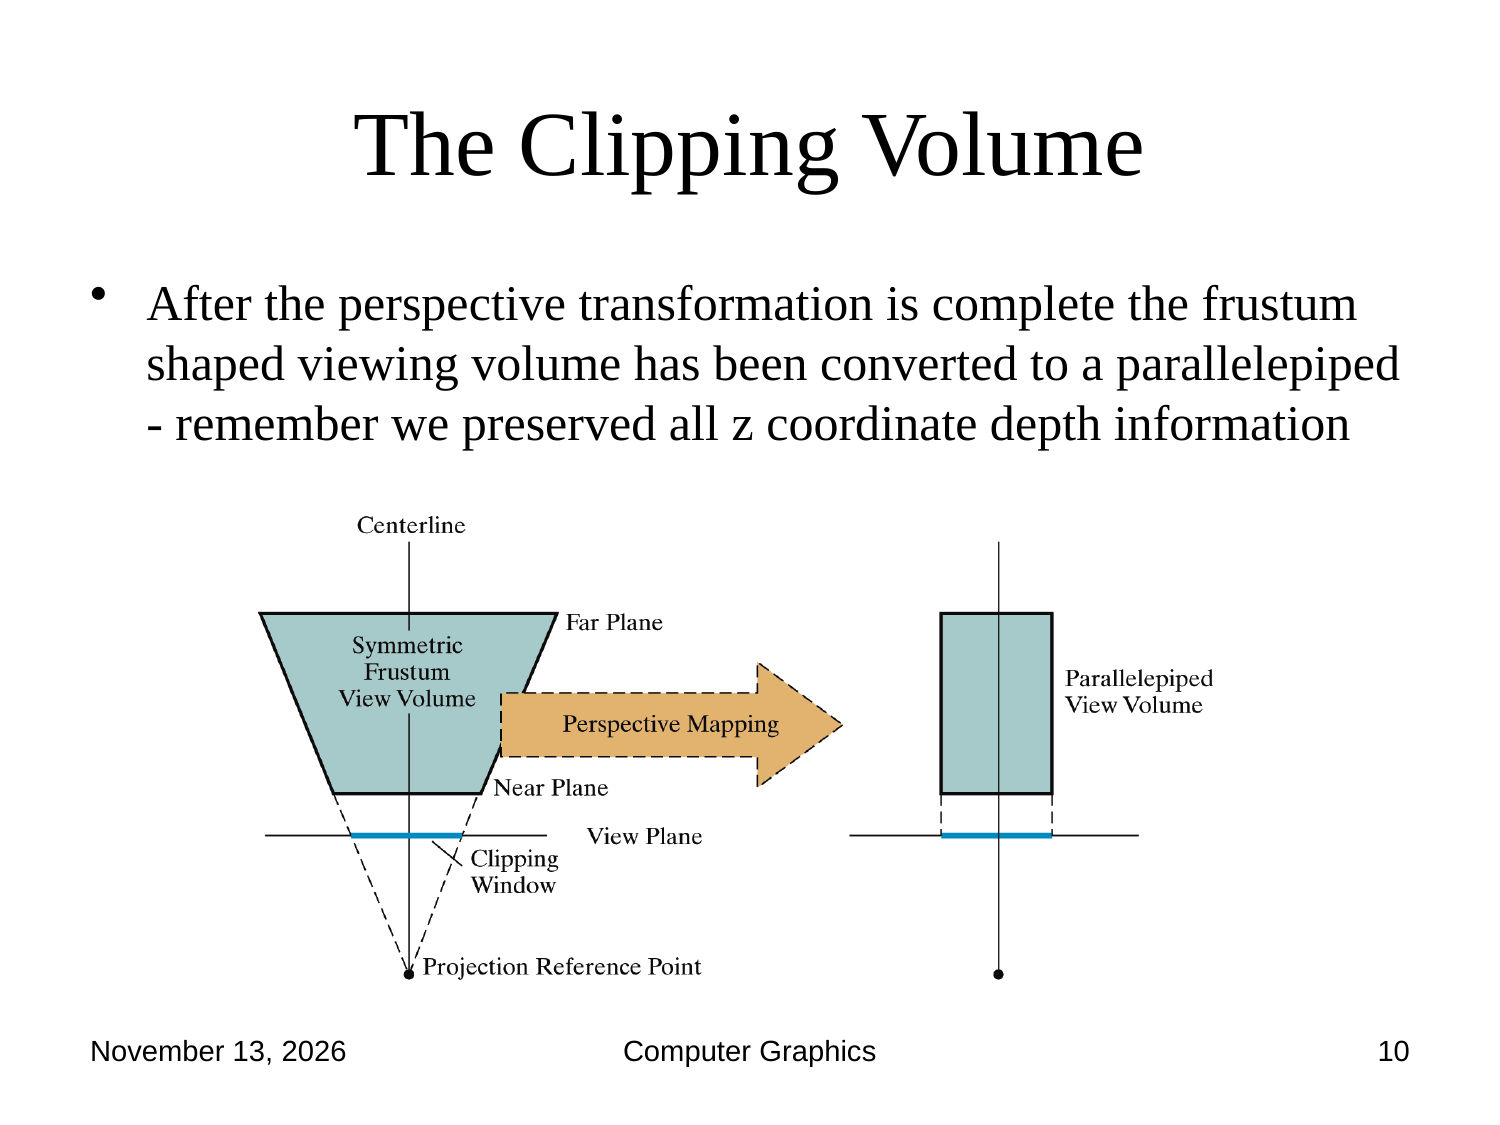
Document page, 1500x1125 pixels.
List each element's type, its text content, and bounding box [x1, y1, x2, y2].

picture [237, 499, 1235, 1001]
slide_number 10 [1074, 1024, 1426, 1103]
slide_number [74, 1024, 426, 1103]
footer Computer Graphics [512, 1024, 988, 1103]
title The Clipping Volume [75, 45, 1425, 233]
list After the perspective transformation is complete the frustum shaped viewing volume has been converted to a parallelepiped - remember we preserved all z coordinate depth information [75, 262, 1425, 1005]
